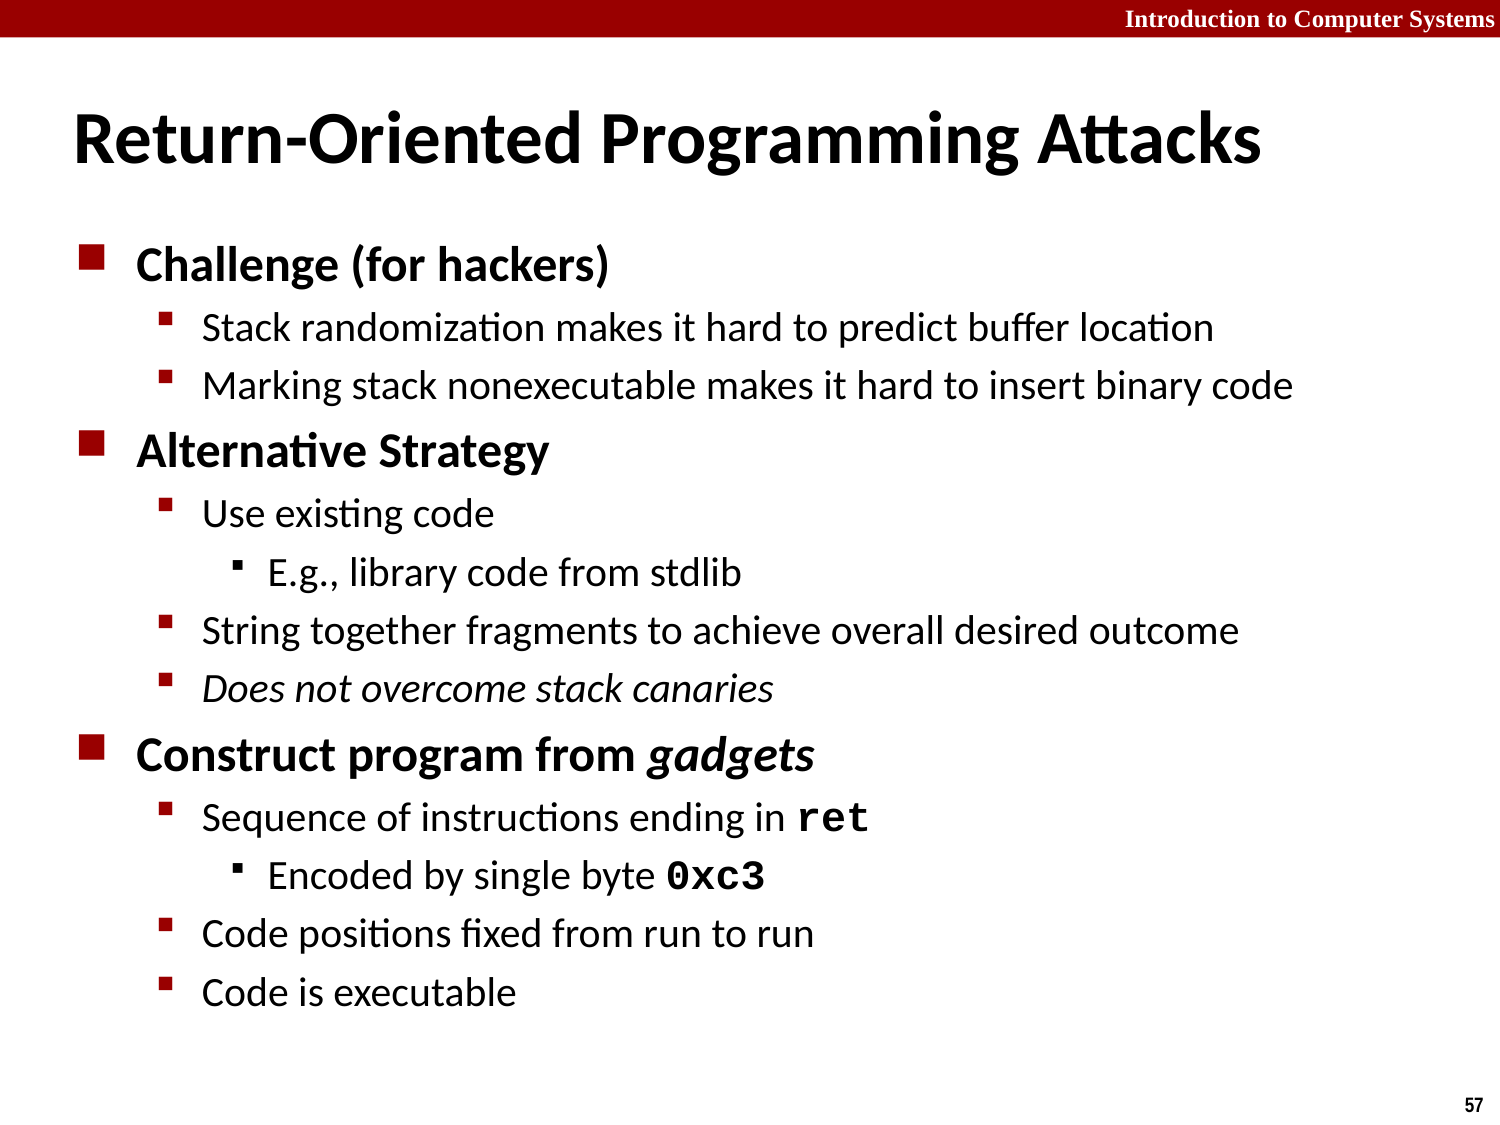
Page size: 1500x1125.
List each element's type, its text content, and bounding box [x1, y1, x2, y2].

title Return-Oriented Programming Attacks [58, 71, 1305, 197]
list Challenge (for hackers) Stack randomization makes it hard to predict buffer location Marking stack nonexecutable makes it hard to insert binary code Alternative Strategy Use existing code E.g., library code from stdlib String together fragments to achieve overall desired outcome Does not overcome stack canaries Construct program from gadgets Sequence of instructions ending in ret Encoded by single byte 0xc3 Code positions fixed from run to run Code is executable [64, 223, 1361, 1040]
